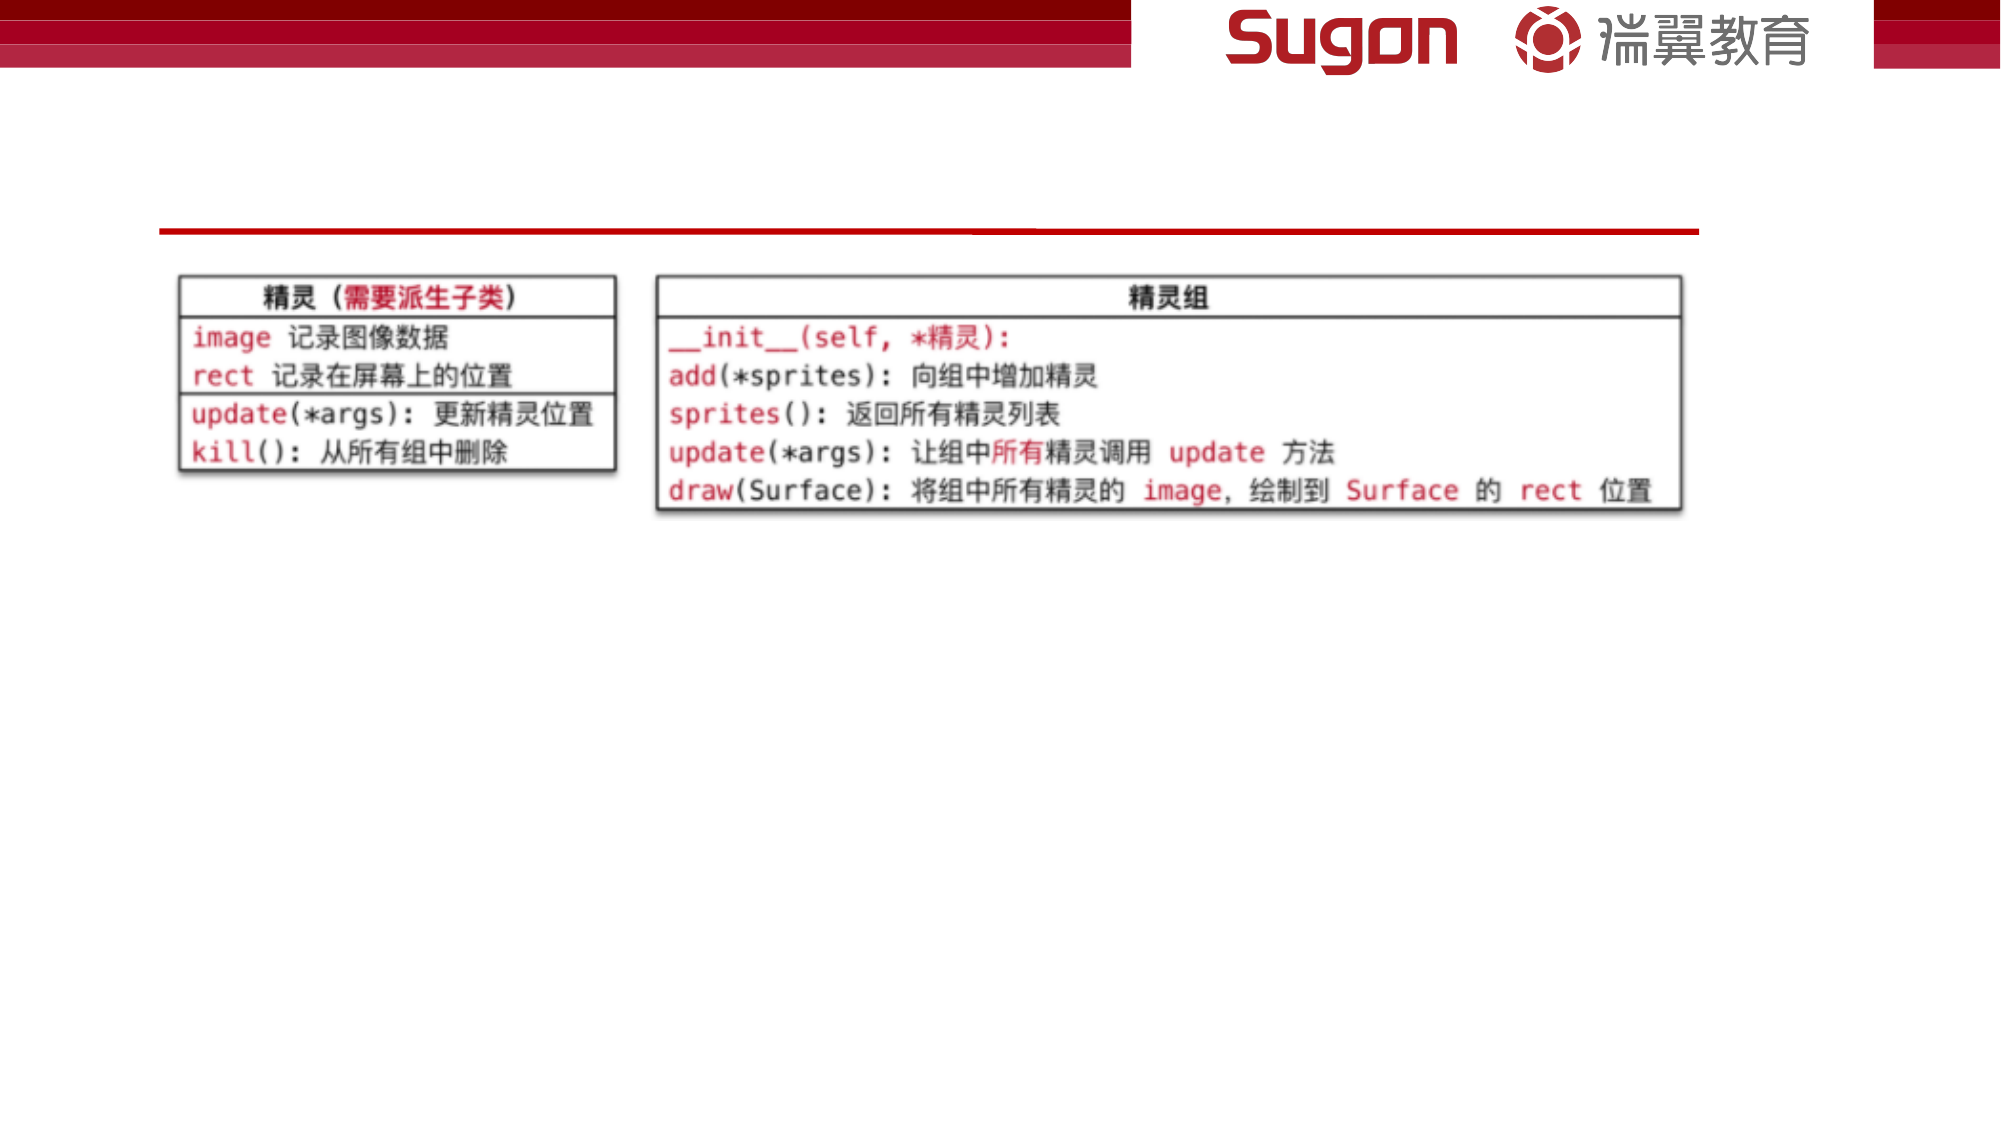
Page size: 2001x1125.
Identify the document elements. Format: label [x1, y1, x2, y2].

picture [1515, 6, 1809, 73]
picture [1194, 0, 1484, 102]
list [168, 262, 1698, 521]
